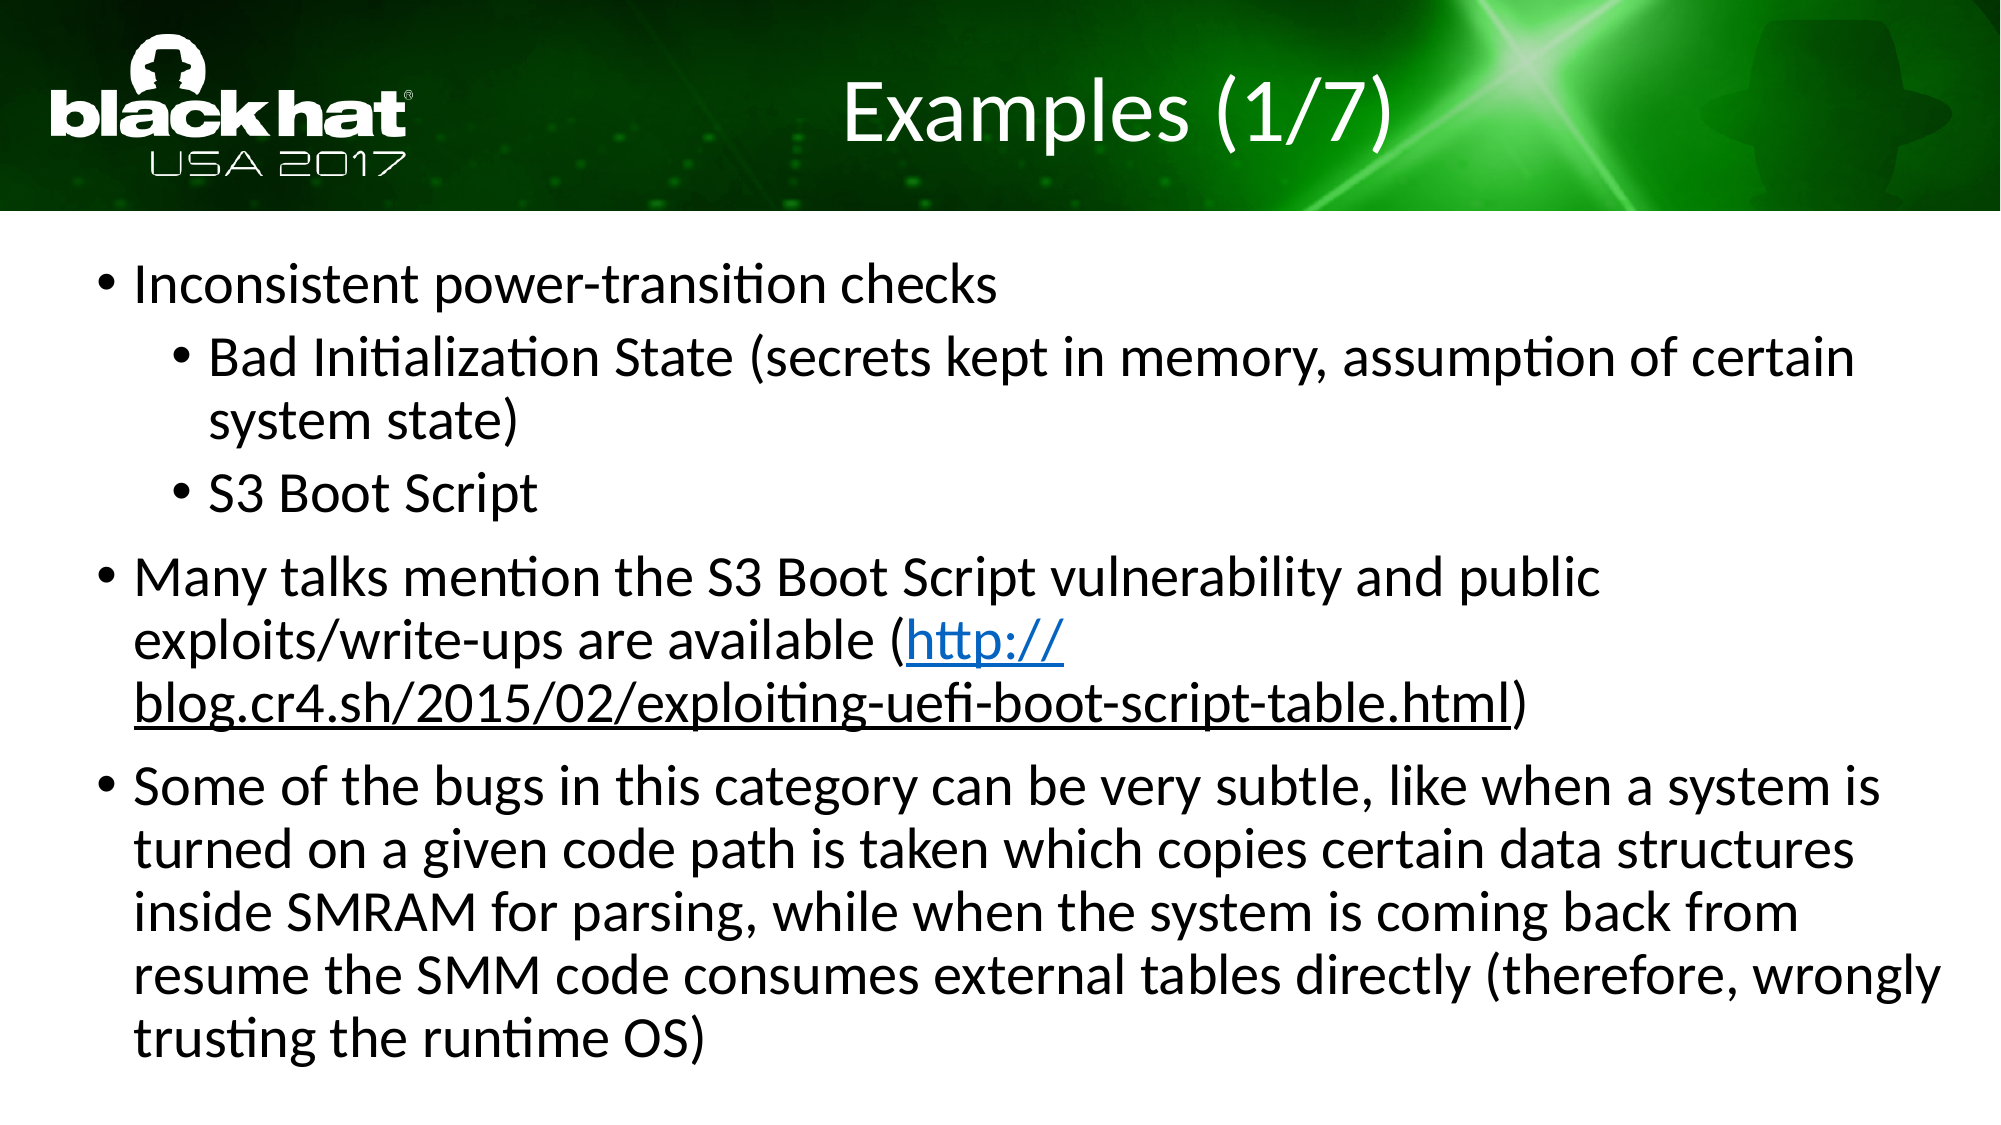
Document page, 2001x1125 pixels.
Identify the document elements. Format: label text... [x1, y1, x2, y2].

text_box Examples (1/7) [826, 42, 1433, 167]
picture [0, 0, 2001, 1125]
list Inconsistent power-transition checks Bad Initialization State (secrets kept in memory, assumption of certain system state) S3 Boot Script Many talks mention the S3 Boot Script vulnerability and public exploits/write-ups are available (http://blog.cr4.sh/2015/02/exploiting-uefi-boot-script-table.html) Some of the bugs in this category can be very subtle, like when a system is turned on a given code path is taken which copies certain data structures inside SMRAM for parsing, while when the system is coming back from resume the SMM code consumes external tables directly (therefore, wrongly trusting the runtime OS) [81, 245, 1971, 1098]
